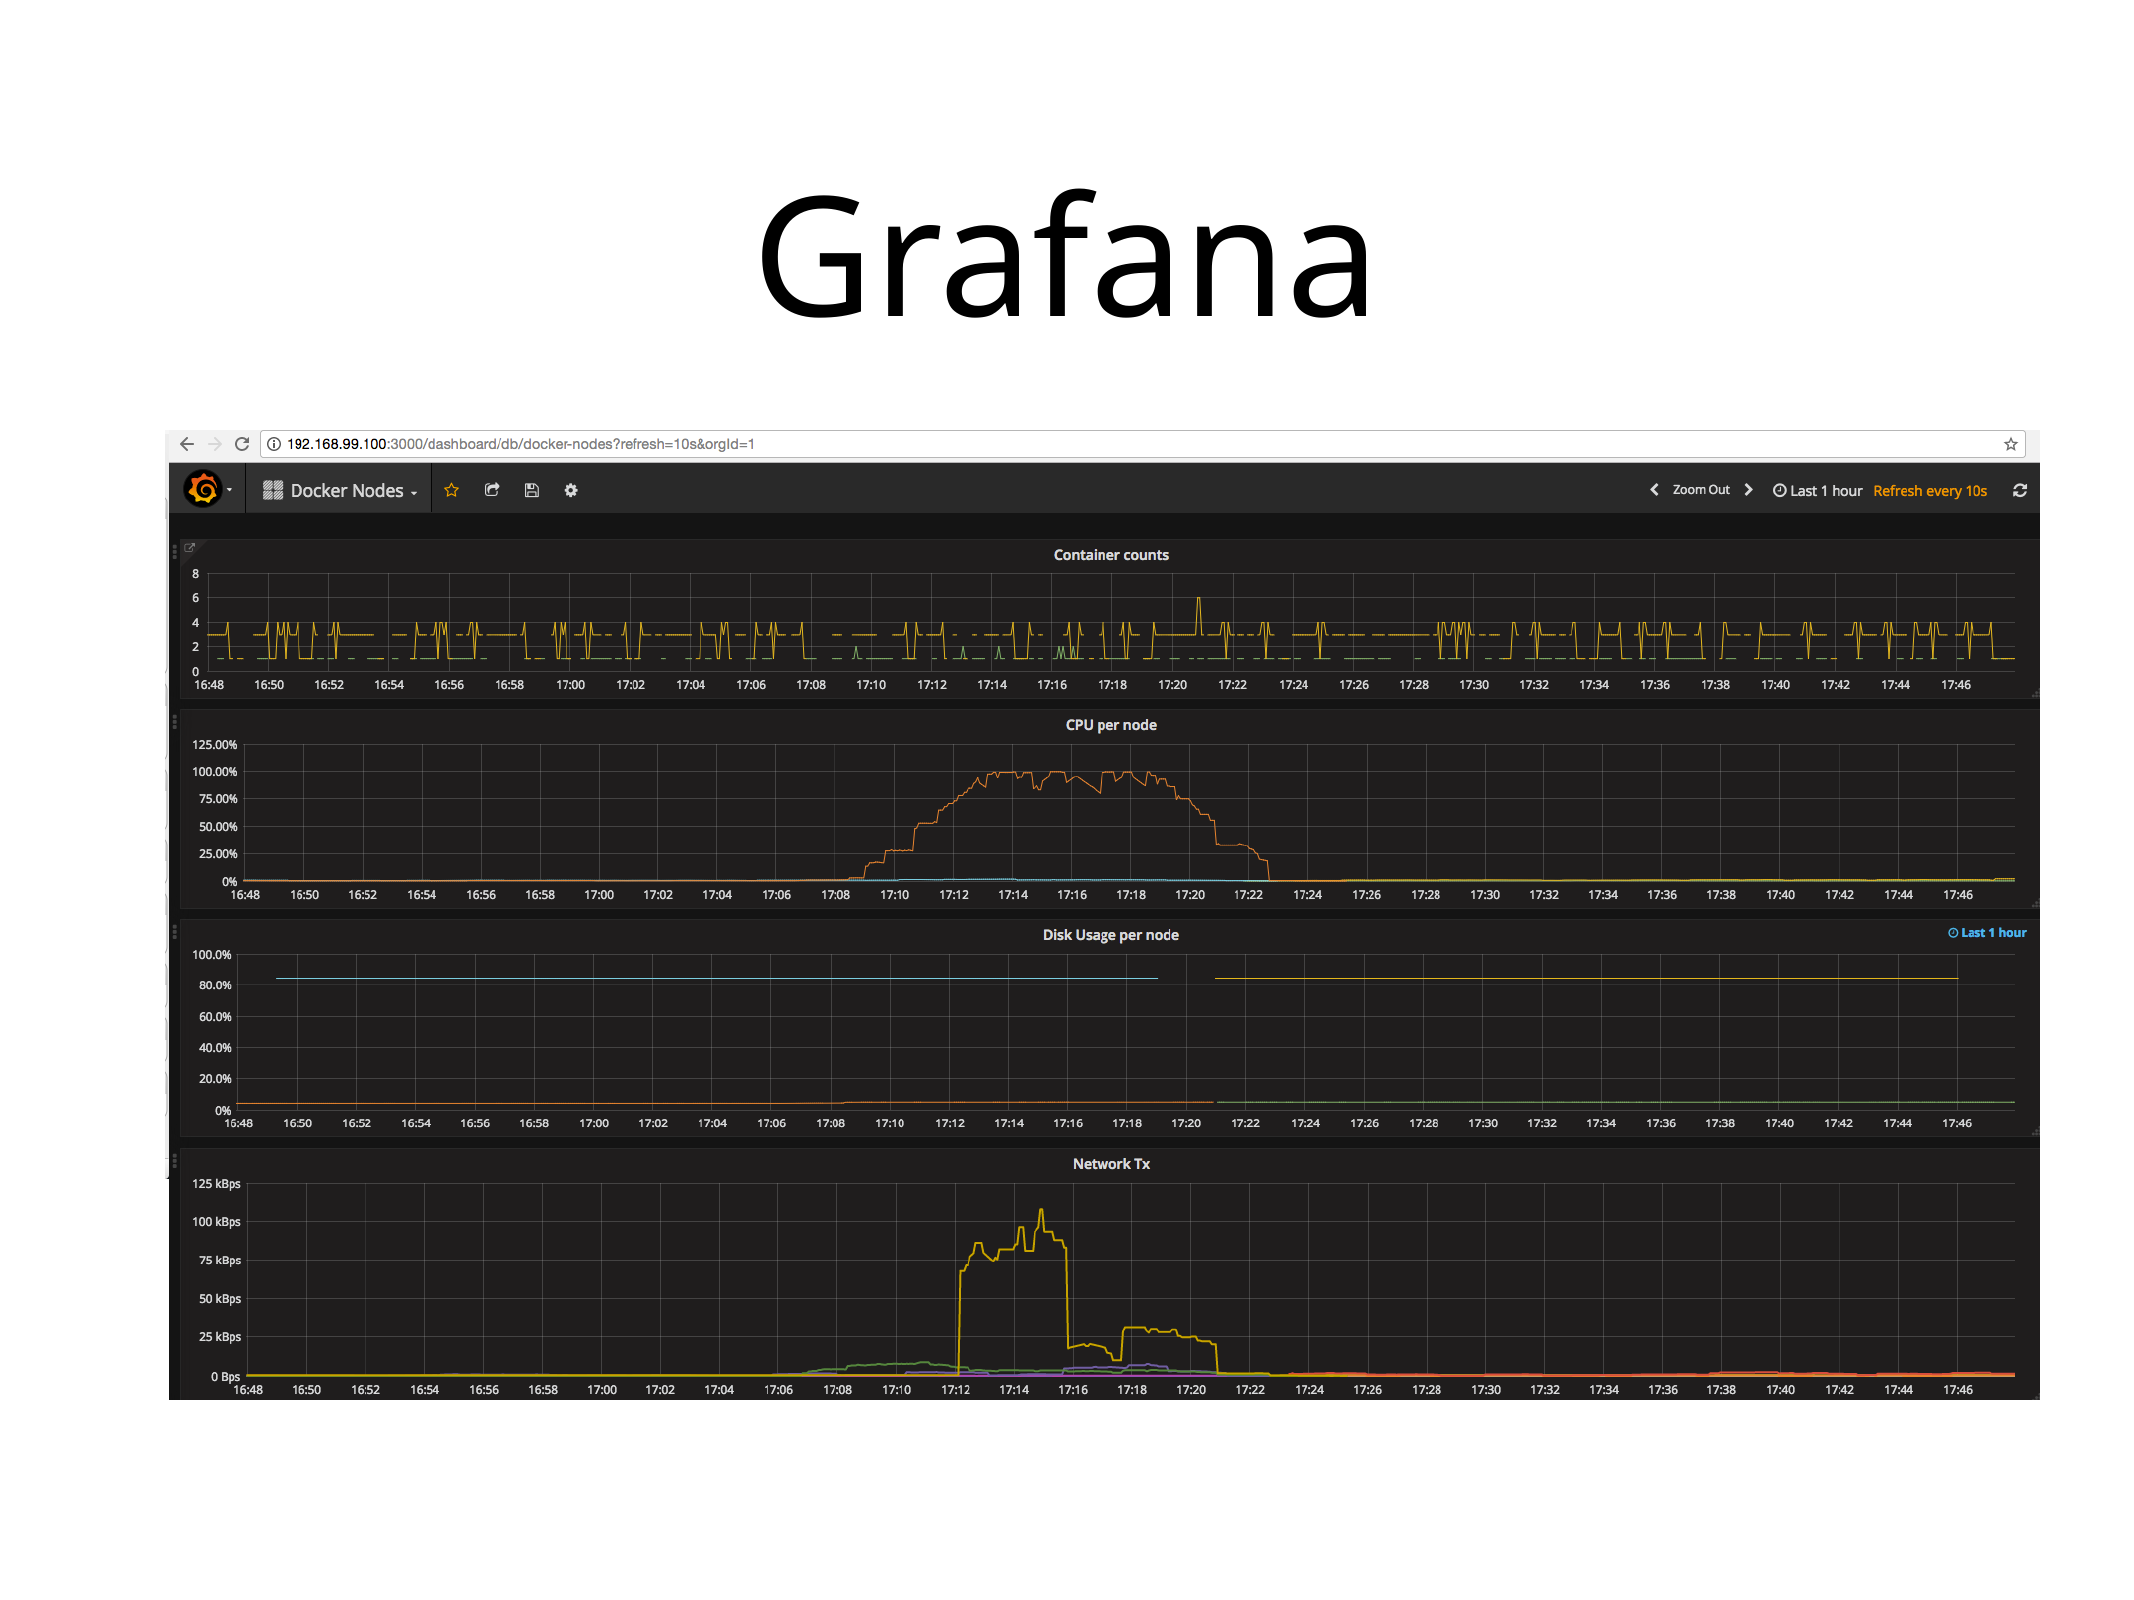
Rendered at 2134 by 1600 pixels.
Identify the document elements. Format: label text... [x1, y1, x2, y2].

picture [164, 429, 2040, 1400]
title Grafana [155, 72, 1978, 428]
